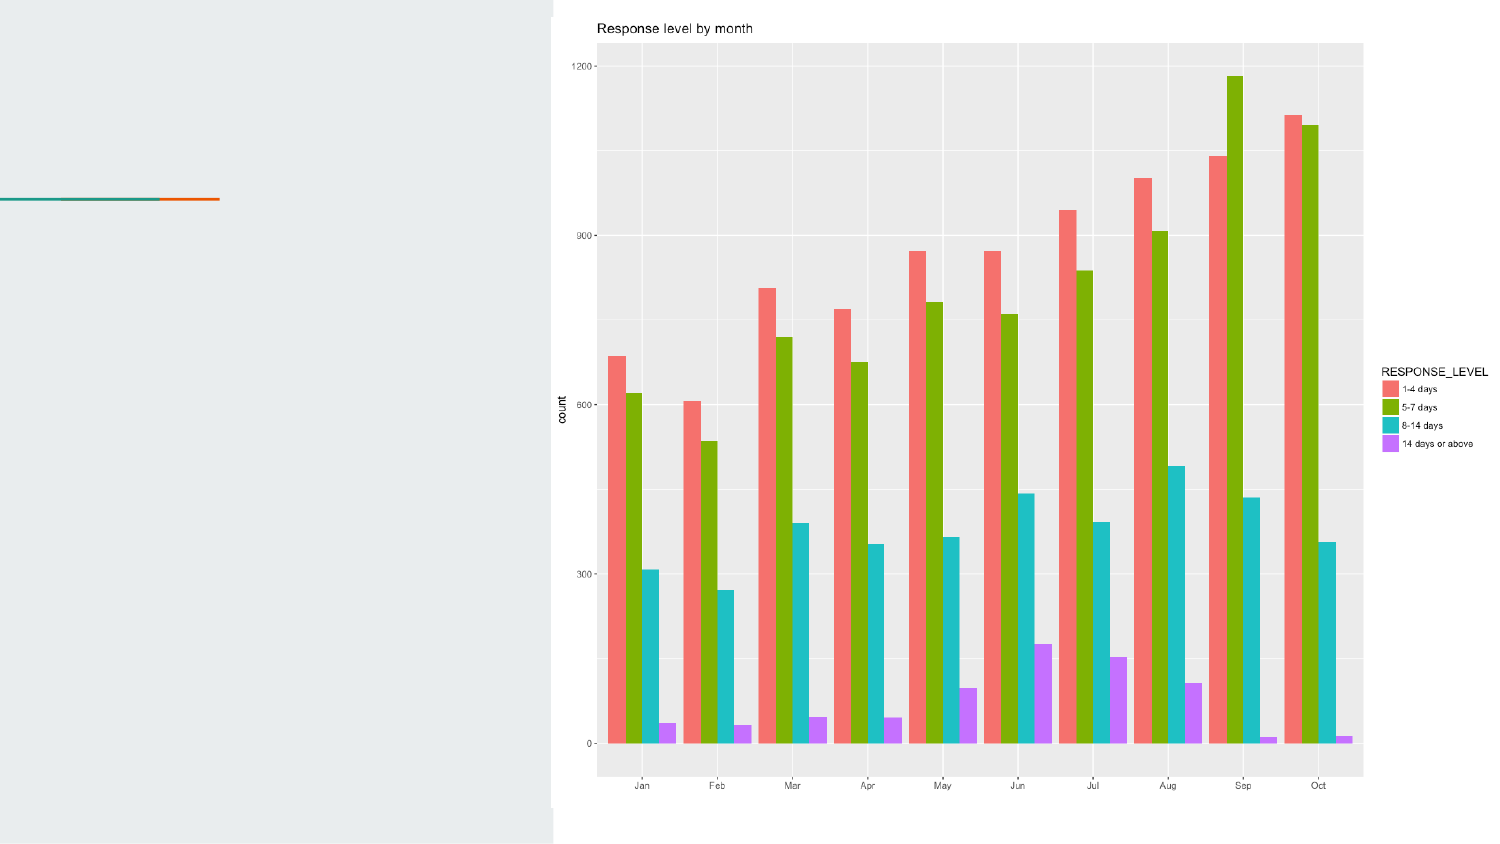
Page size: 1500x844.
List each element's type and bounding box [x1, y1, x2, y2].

picture [551, 17, 1500, 808]
